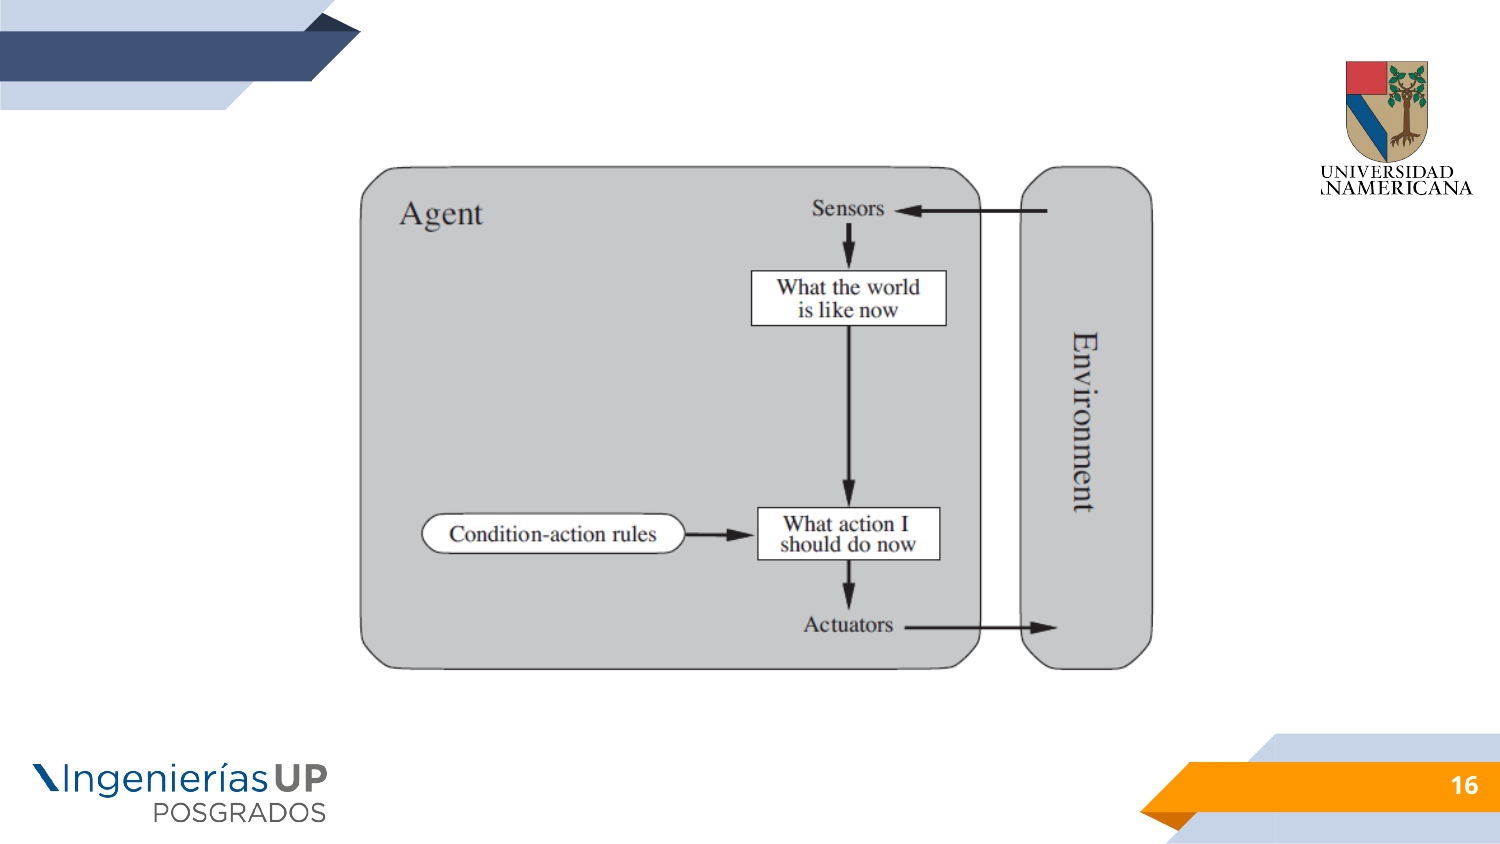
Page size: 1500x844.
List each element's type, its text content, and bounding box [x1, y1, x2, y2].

picture [15, 737, 344, 844]
picture [190, 44, 1490, 680]
slide_number 16 [1249, 760, 1494, 813]
